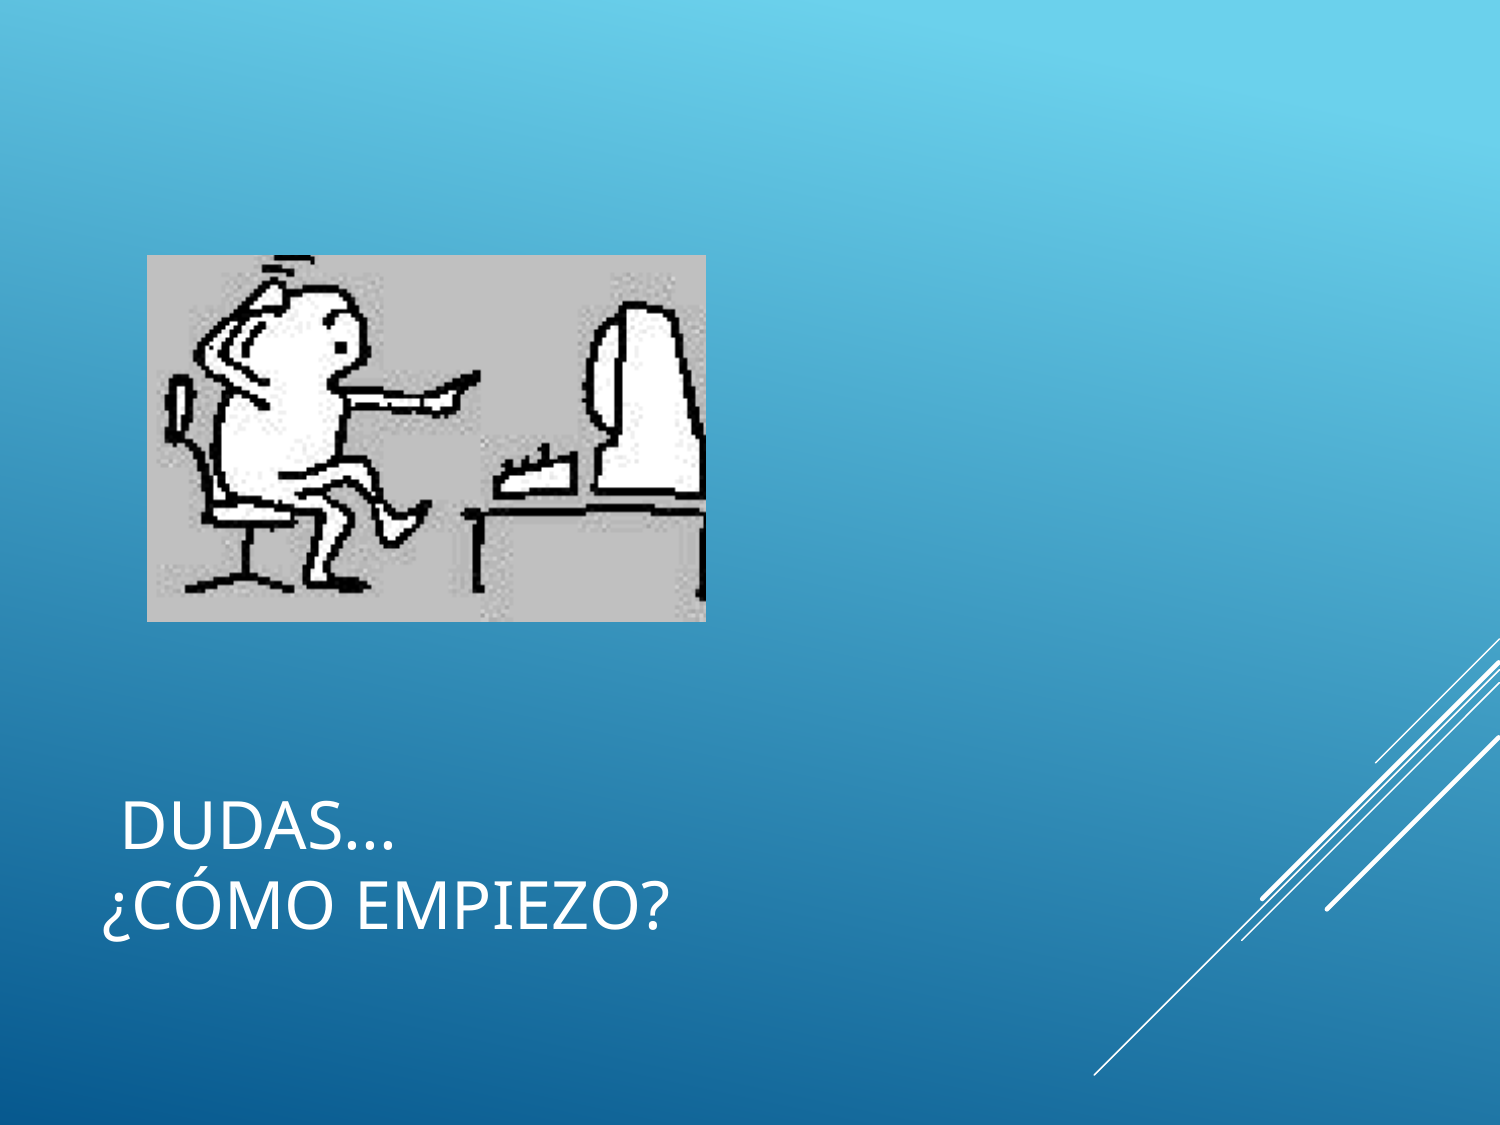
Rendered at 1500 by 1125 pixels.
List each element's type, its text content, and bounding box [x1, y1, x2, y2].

title Dudas... ¿cómo empiezo? [87, 737, 1163, 988]
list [147, 255, 706, 622]
